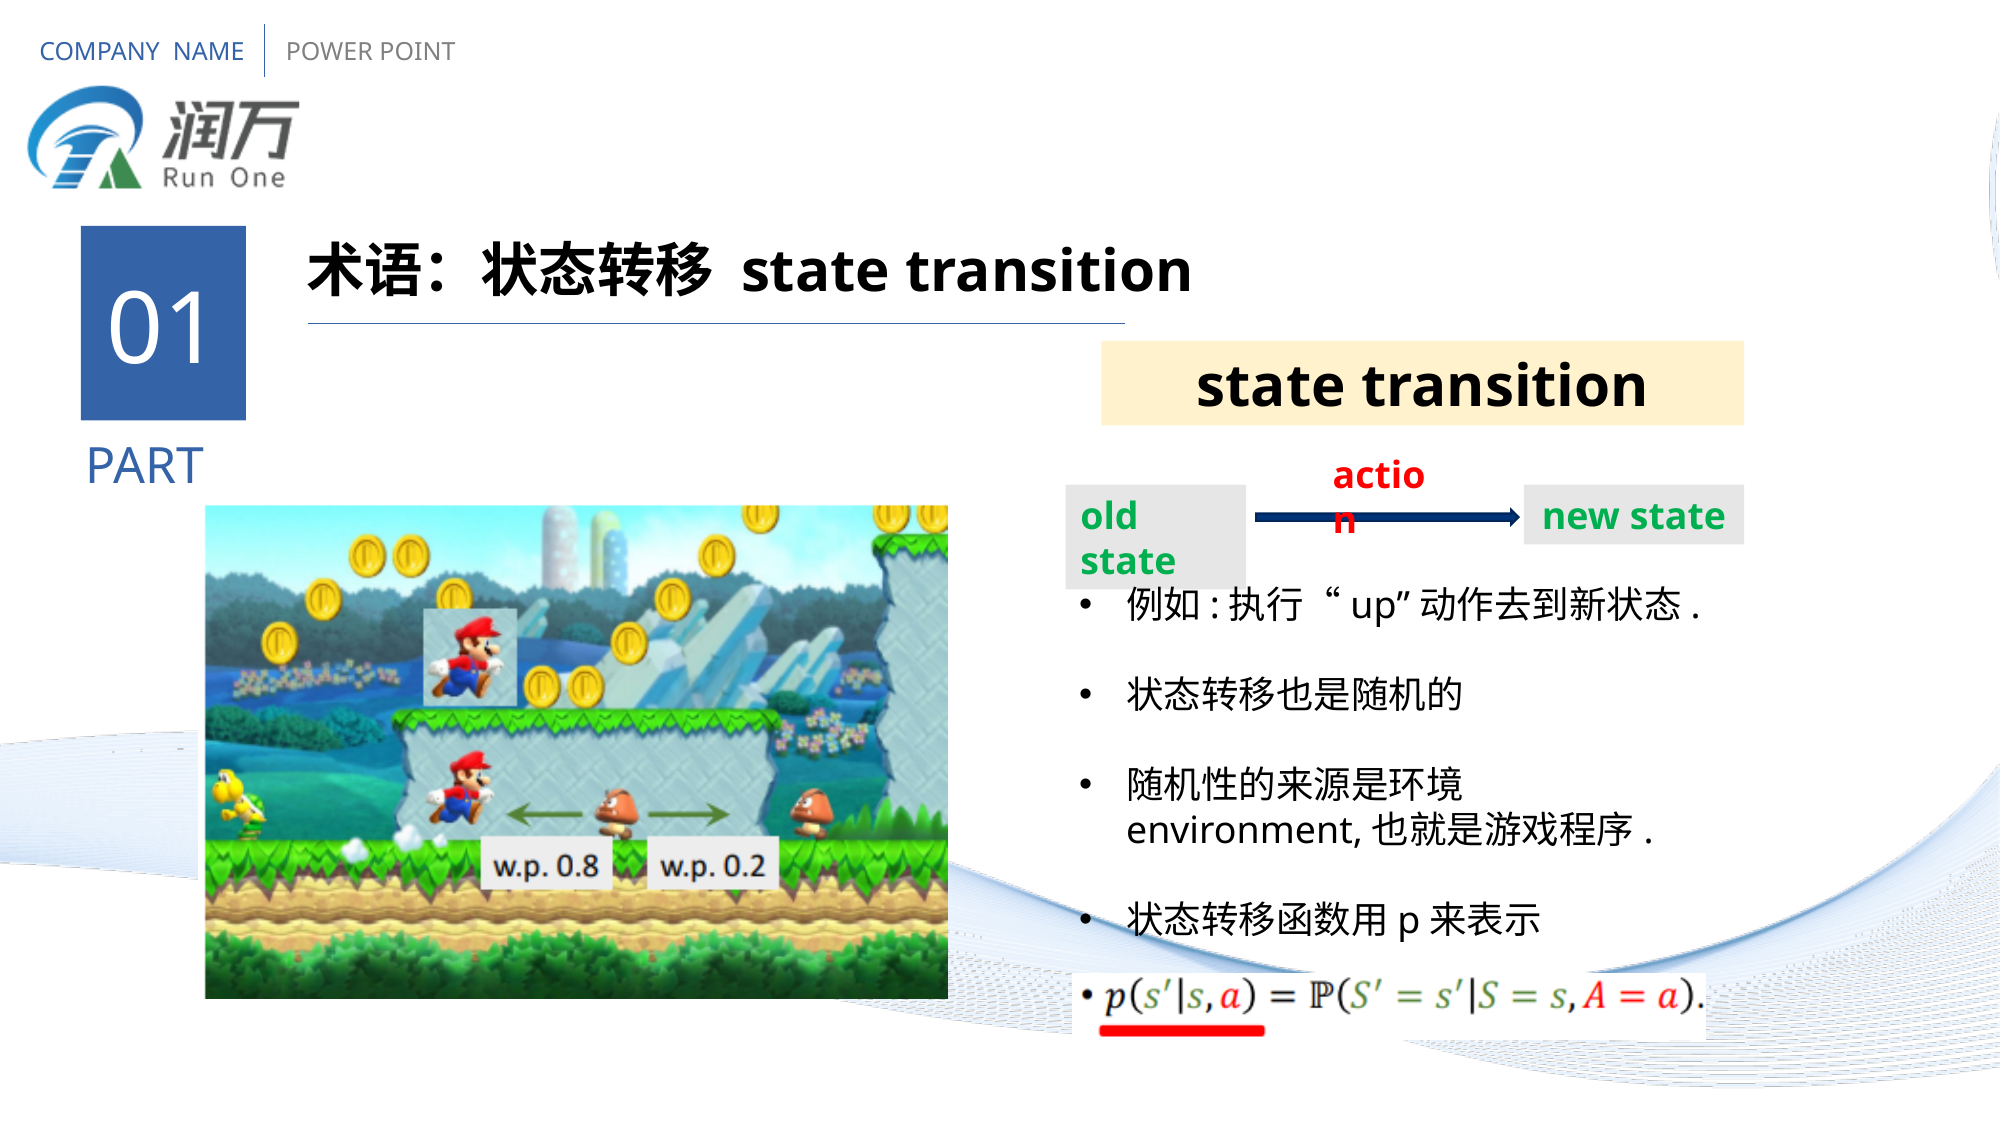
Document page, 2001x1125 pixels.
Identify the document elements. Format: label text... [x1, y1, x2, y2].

text_box state transition [1101, 340, 1745, 426]
text_box [1452, 507, 1521, 527]
text_box old state [1065, 484, 1247, 573]
text_box [1255, 512, 1317, 522]
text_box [70, 240, 256, 503]
text_box action [1317, 443, 1452, 549]
text_box 例如:执行“up”动作去到新状态. 状态转移也是随机的 随机性的来源是环境environment,也就是游戏程序. 状态转移函数用p来表示 [1064, 573, 1706, 993]
text_box 术语：状态转移 state transition [291, 226, 1379, 311]
text_box new state [1523, 484, 1745, 545]
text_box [19, 24, 474, 77]
picture [0, 0, 2000, 1125]
